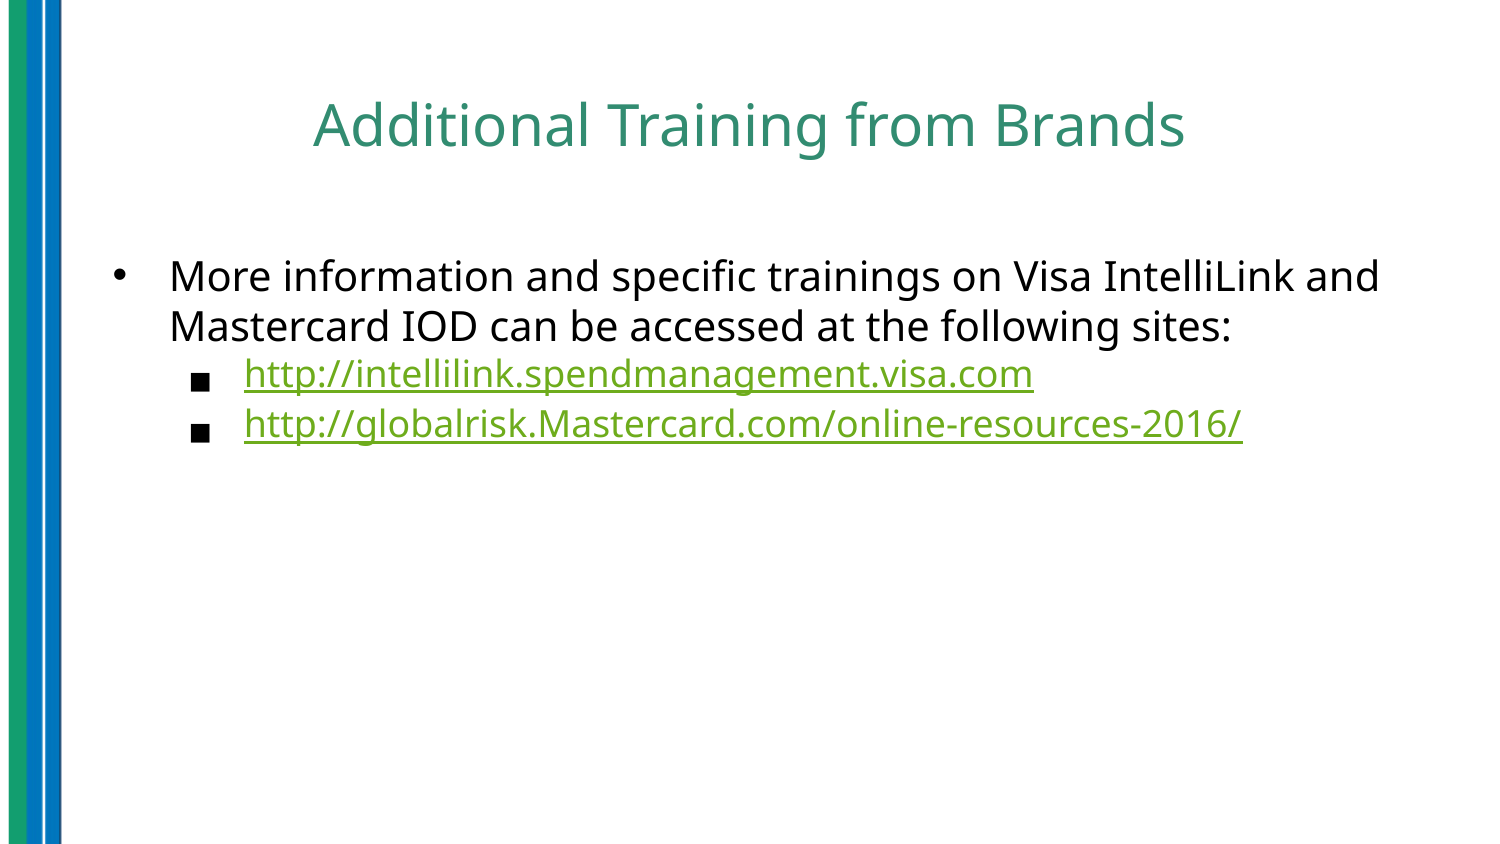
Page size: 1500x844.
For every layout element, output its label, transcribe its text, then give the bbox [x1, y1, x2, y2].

text_box More information and specific trainings on Visa IntelliLink and Mastercard IOD can be accessed at the following sites: http://intellilink.spendmanagement.visa.com http://globalrisk.Mastercard.com/online-resources-2016/ [97, 241, 1500, 844]
picture [0, 0, 26, 844]
picture [29, 0, 1500, 844]
title Additional Training from Brands [112, 70, 1388, 176]
